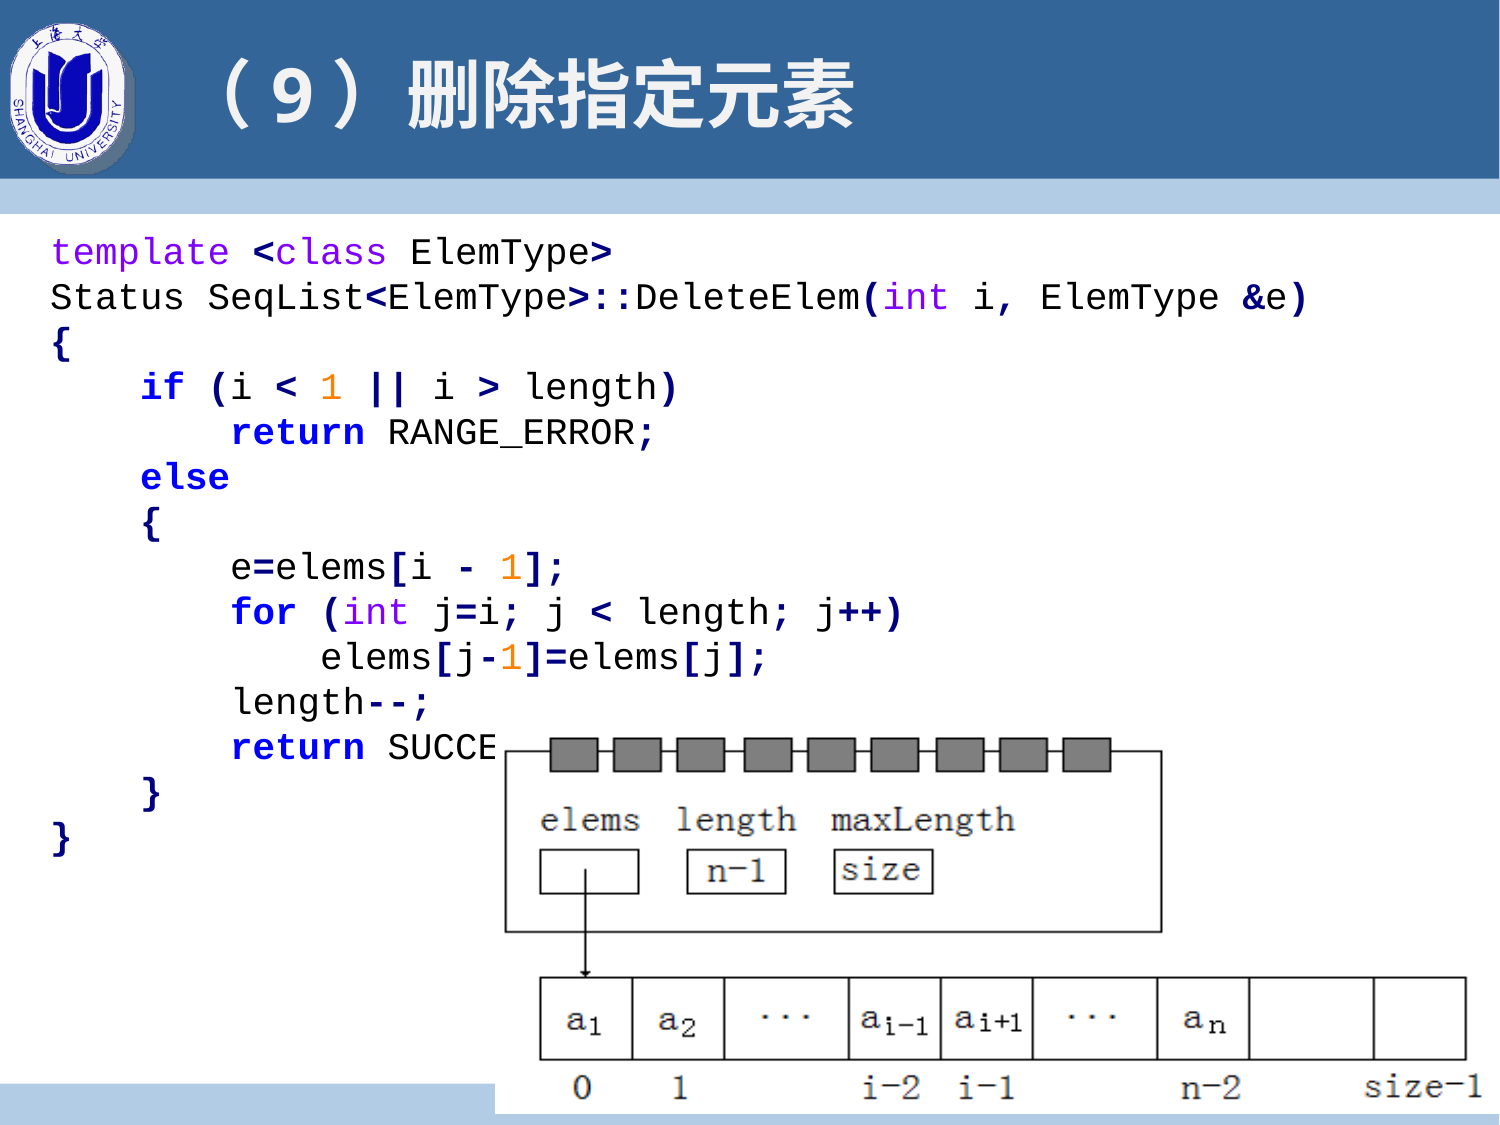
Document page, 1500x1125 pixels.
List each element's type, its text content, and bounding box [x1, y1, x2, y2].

text_box template <class ElemType> Status SeqList<ElemType>::DeleteElem(int i, ElemType &e) { if (i < 1 || i > length) return RANGE_ERROR; else { e=elems[i - 1]; for (int j=i; j < length; j++) elems[j-1]=elems[j]; length--; return SUCCESS; } } [35, 219, 1477, 865]
picture [4, 17, 128, 176]
title （9）删除指定元素 [162, 23, 1436, 161]
picture [495, 727, 1500, 1115]
